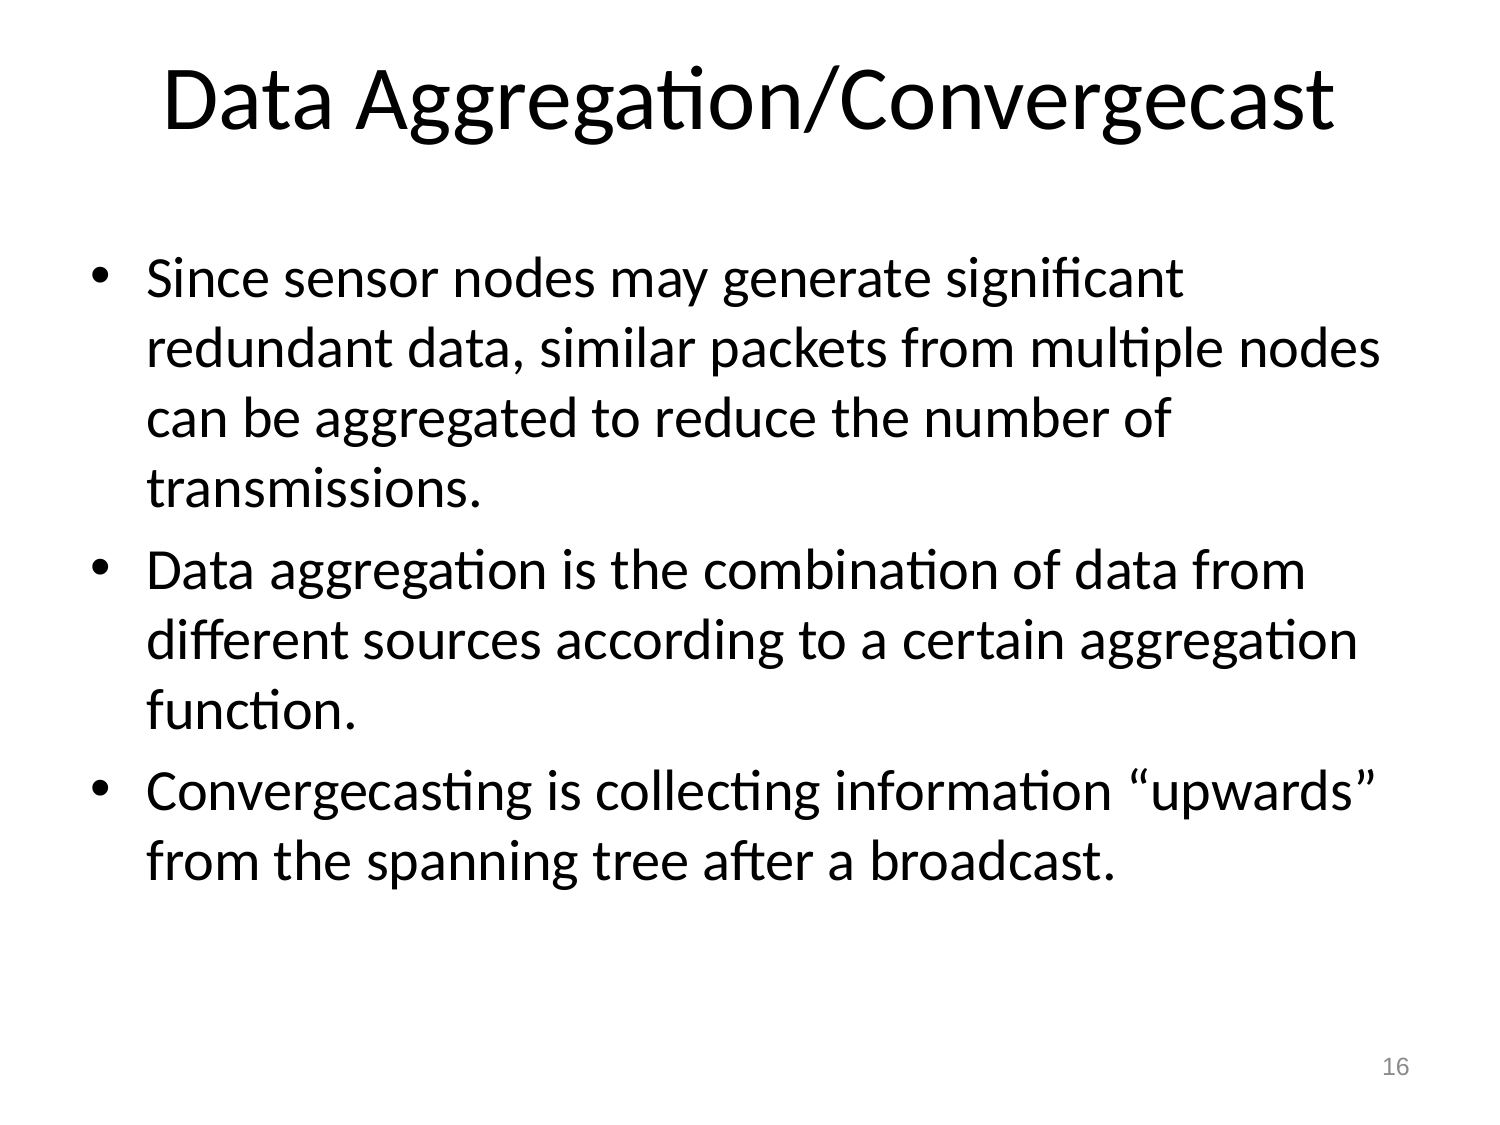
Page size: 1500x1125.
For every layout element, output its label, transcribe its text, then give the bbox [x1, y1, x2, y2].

list Since sensor nodes may generate significant redundant data, similar packets from multiple nodes can be aggregated to reduce the number of transmissions. Data aggregation is the combination of data from different sources according to a certain aggregation function. Convergecasting is collecting information “upwards” from the spanning tree after a broadcast. [75, 231, 1425, 1010]
slide_number 16 [1074, 1042, 1425, 1103]
title Data Aggregation/Convergecast [75, 24, 1425, 161]
